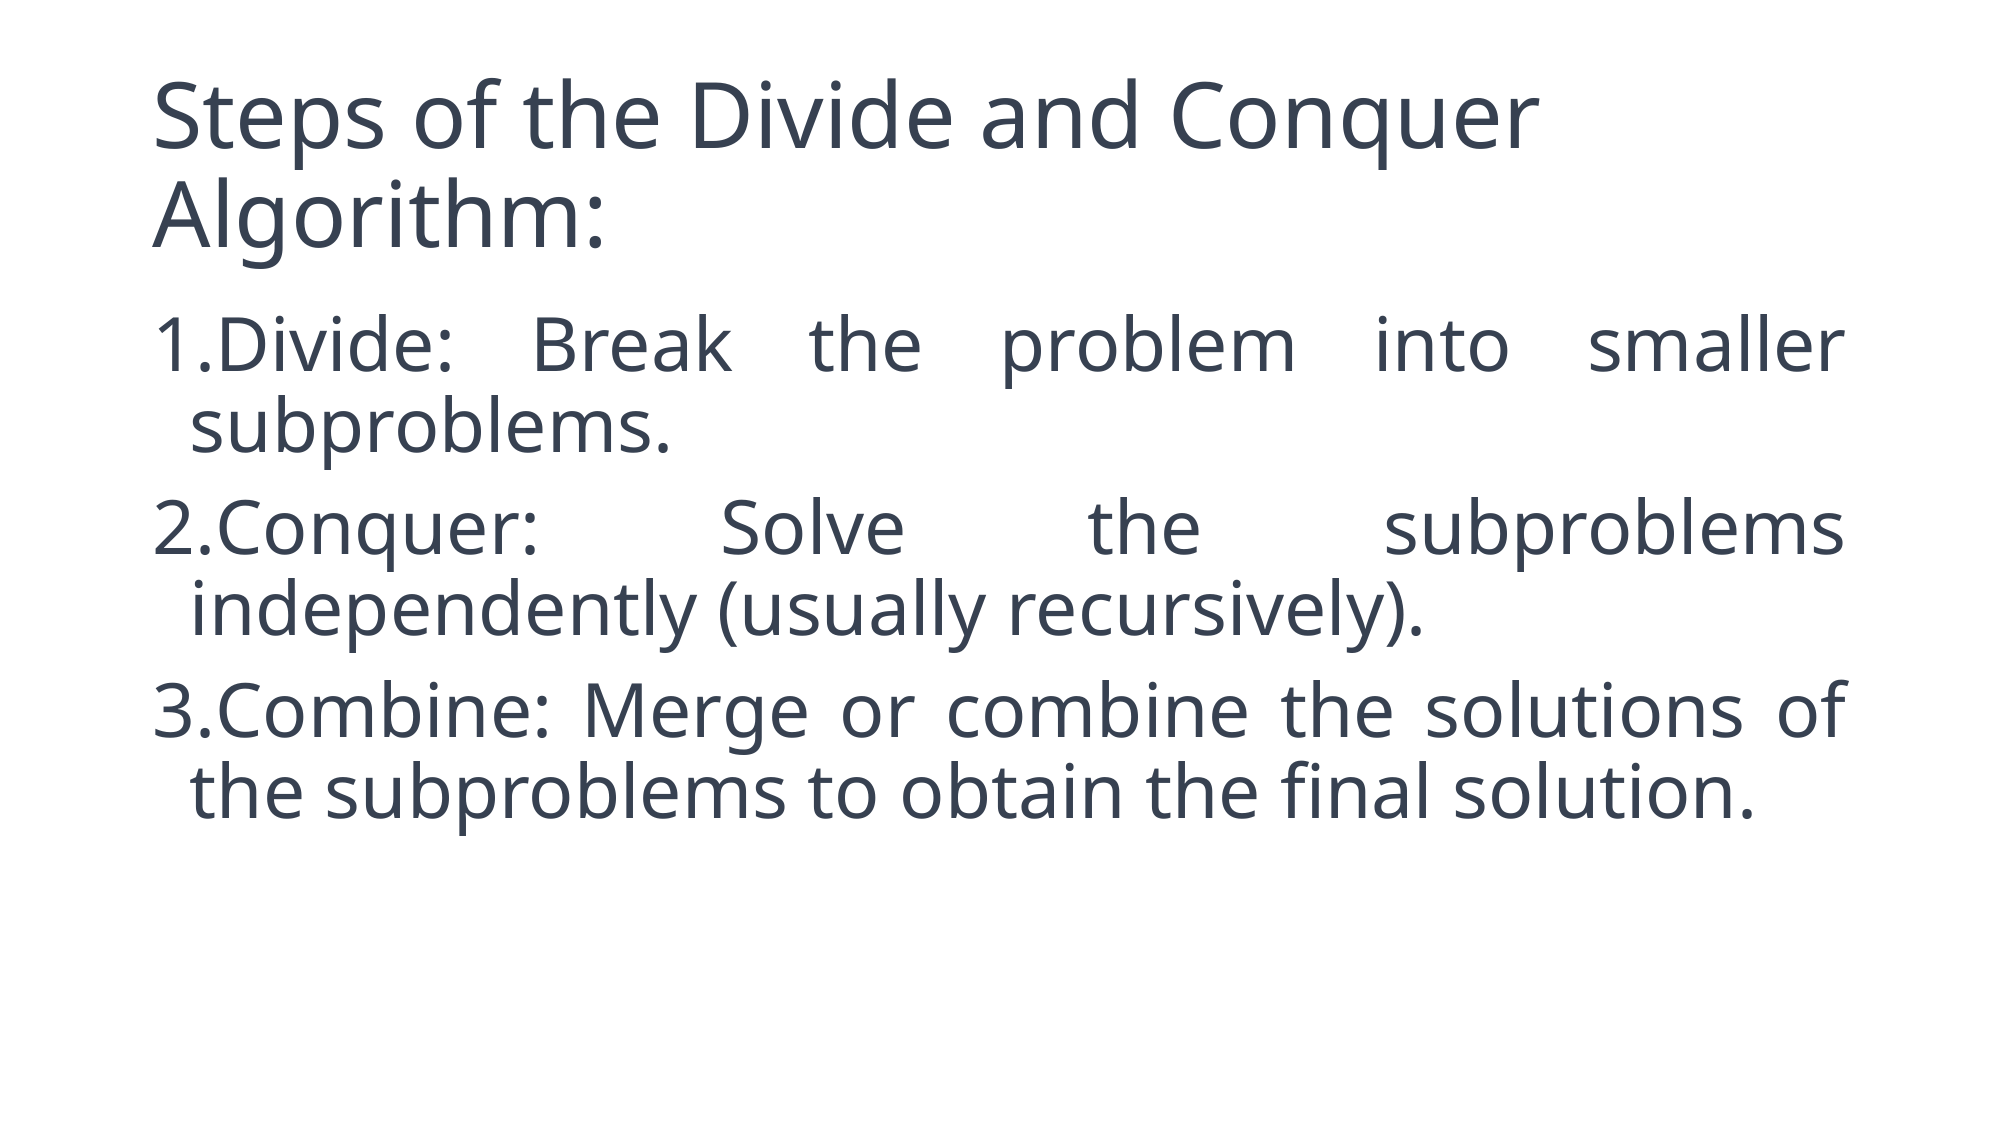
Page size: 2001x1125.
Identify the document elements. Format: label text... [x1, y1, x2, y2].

title Steps of the Divide and Conquer Algorithm: [137, 59, 1863, 278]
list Divide: Break the problem into smaller subproblems. Conquer: Solve the subproblems independently (usually recursively). Combine: Merge or combine the solutions of the subproblems to obtain the final solution. [137, 299, 1863, 1014]
